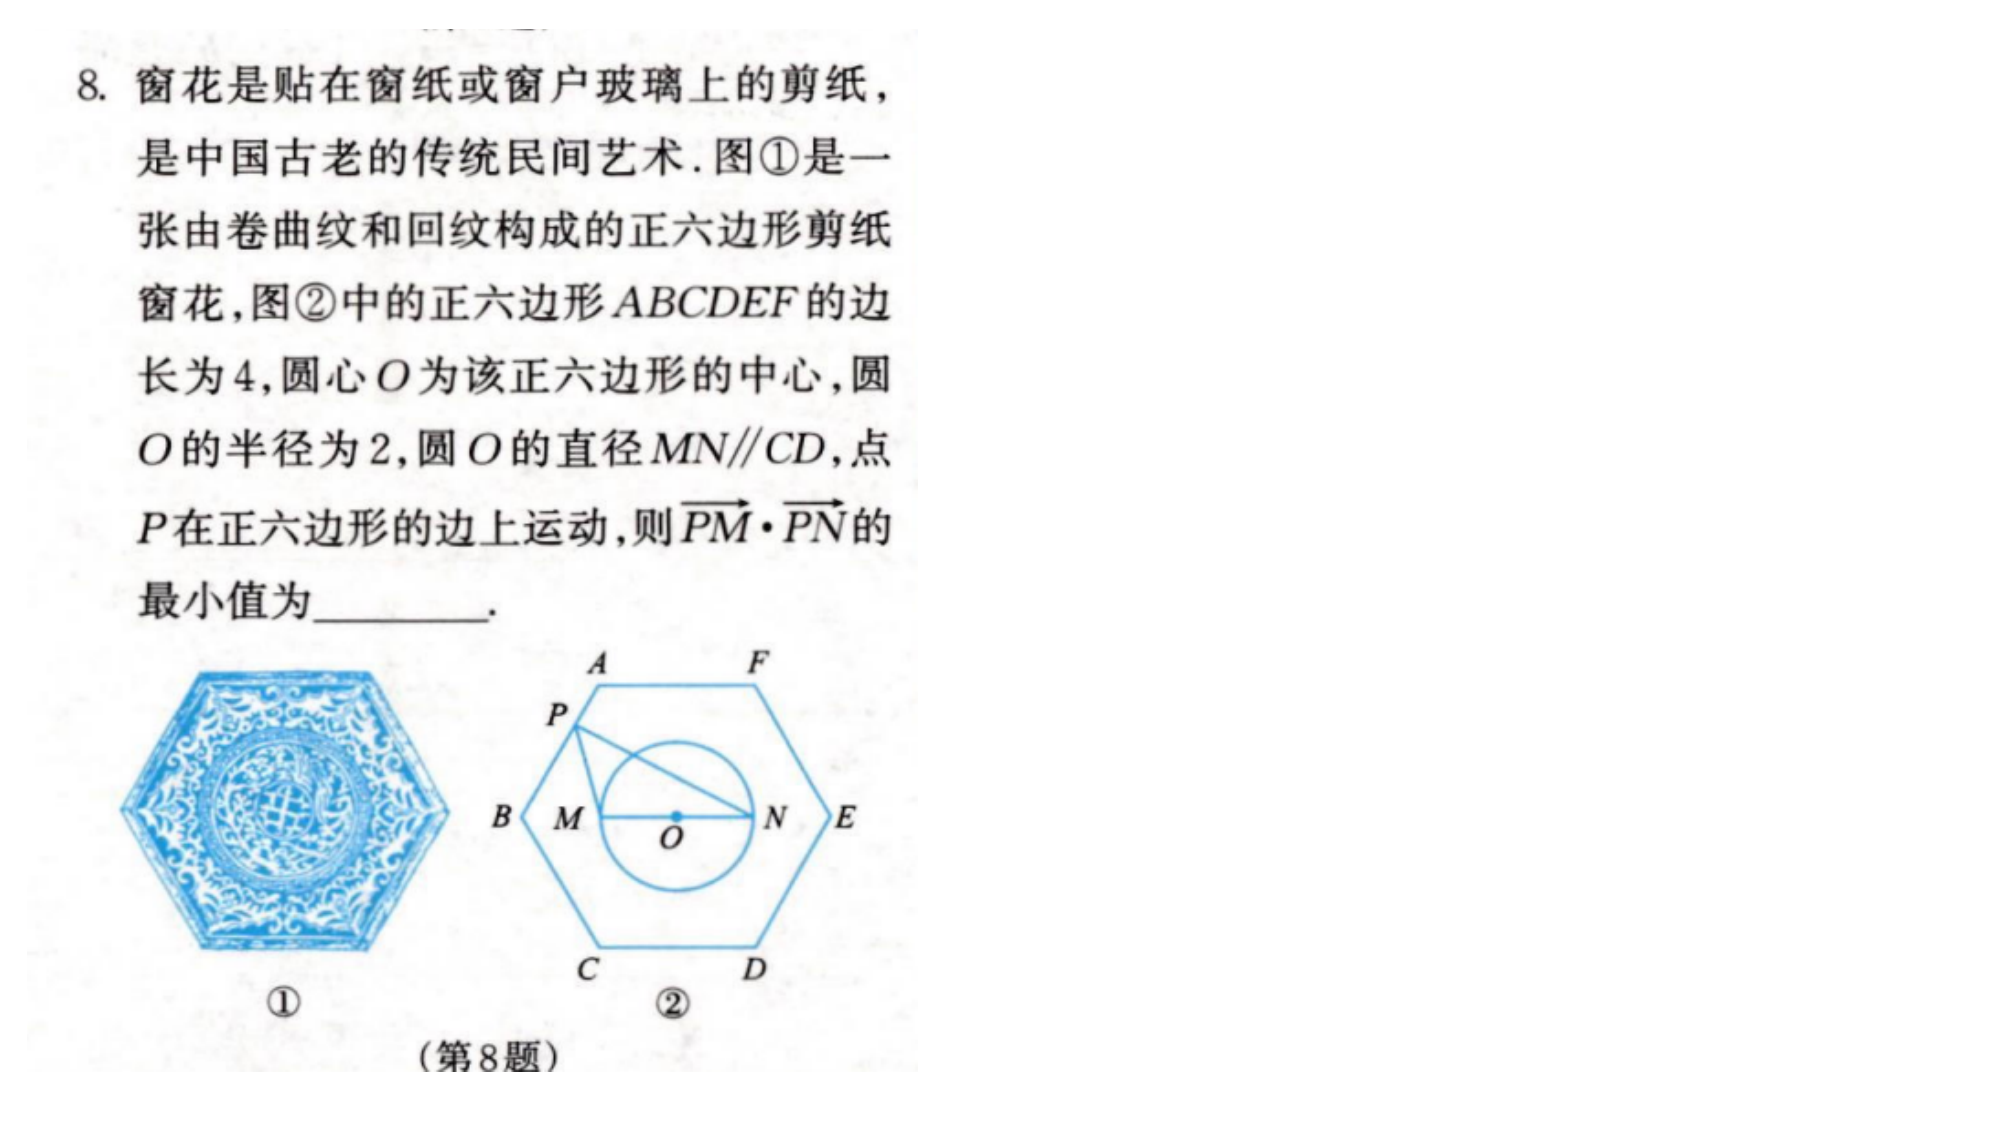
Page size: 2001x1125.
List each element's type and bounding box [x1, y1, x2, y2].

picture [27, 29, 918, 1072]
